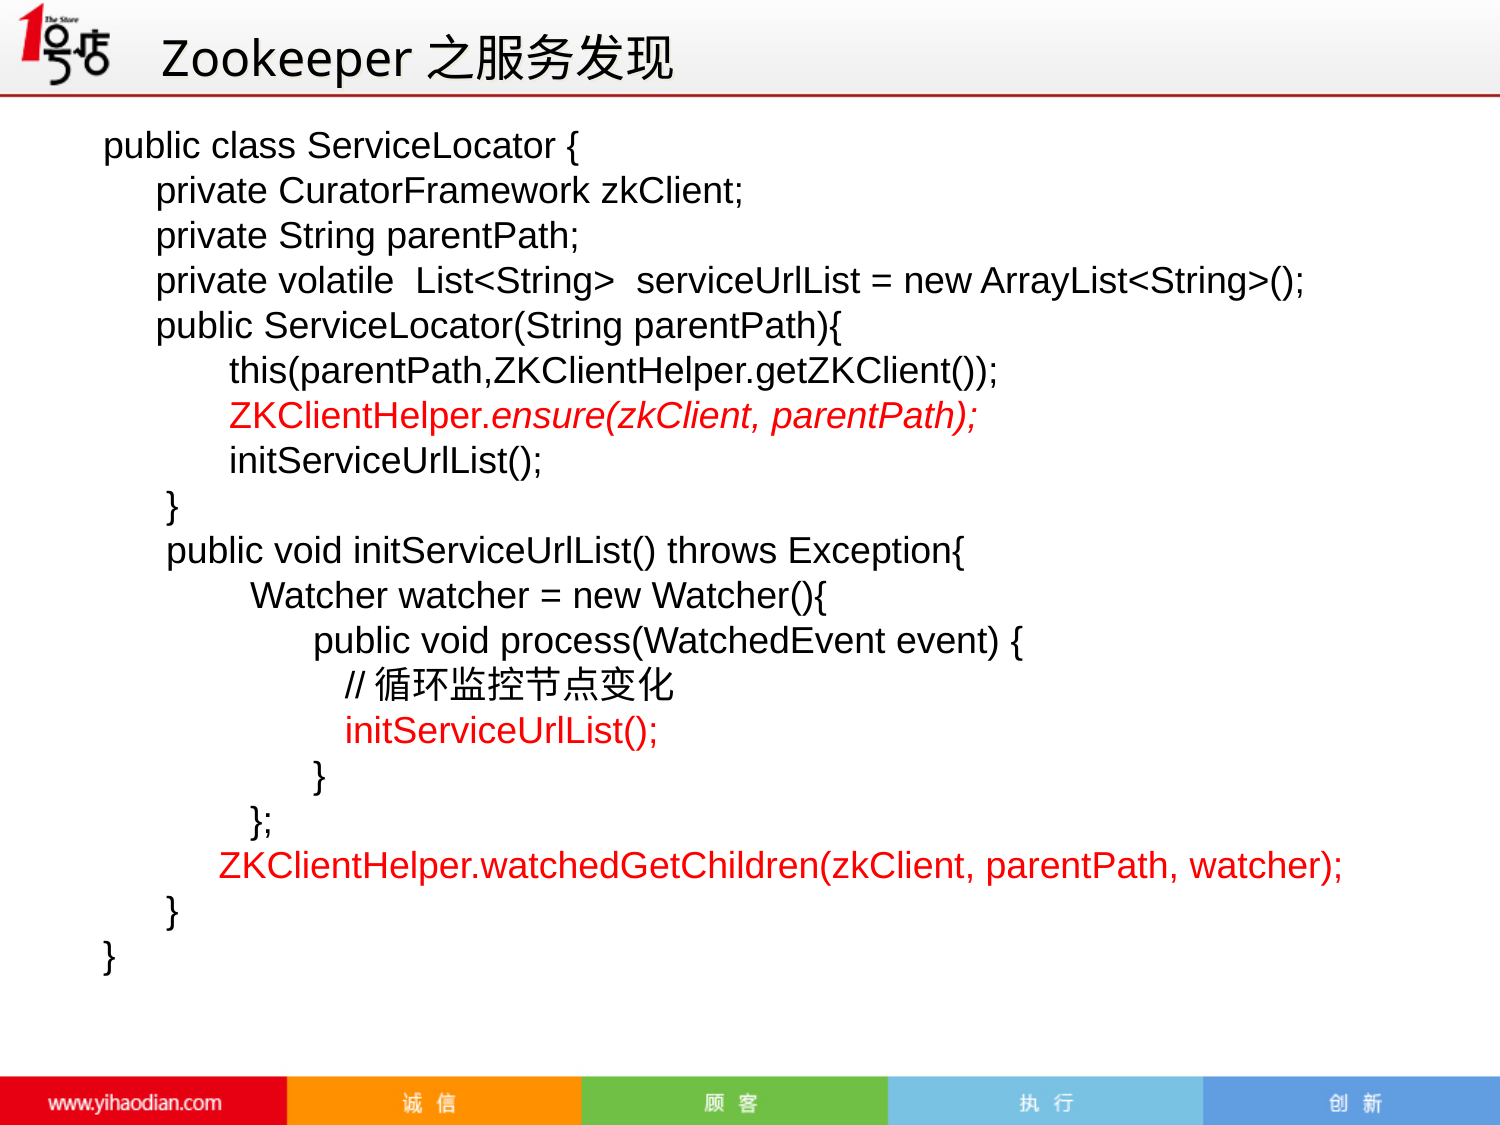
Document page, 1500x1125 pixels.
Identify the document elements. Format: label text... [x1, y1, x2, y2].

text_box Zookeeper之服务发现 [146, 18, 1365, 94]
picture [0, 0, 1500, 1125]
text_box public class ServiceLocator { private CuratorFramework zkClient; private String parentPath; private volatile List<String> serviceUrlList = new ArrayList<String>(); public ServiceLocator(String parentPath){ this(parentPath,ZKClientHelper.getZKClient()); ZKClientHelper.ensure(zkClient, parentPath); initServiceUrlList(); } public void initServiceUrlList() throws Exception{ Watcher watcher = new Watcher(){ public void process(WatchedEvent event) { //循环监控节点变化 initServiceUrlList(); } }; ZKClientHelper.watchedGetChildren(zkClient, parentPath, watcher); } } [88, 113, 1365, 1029]
